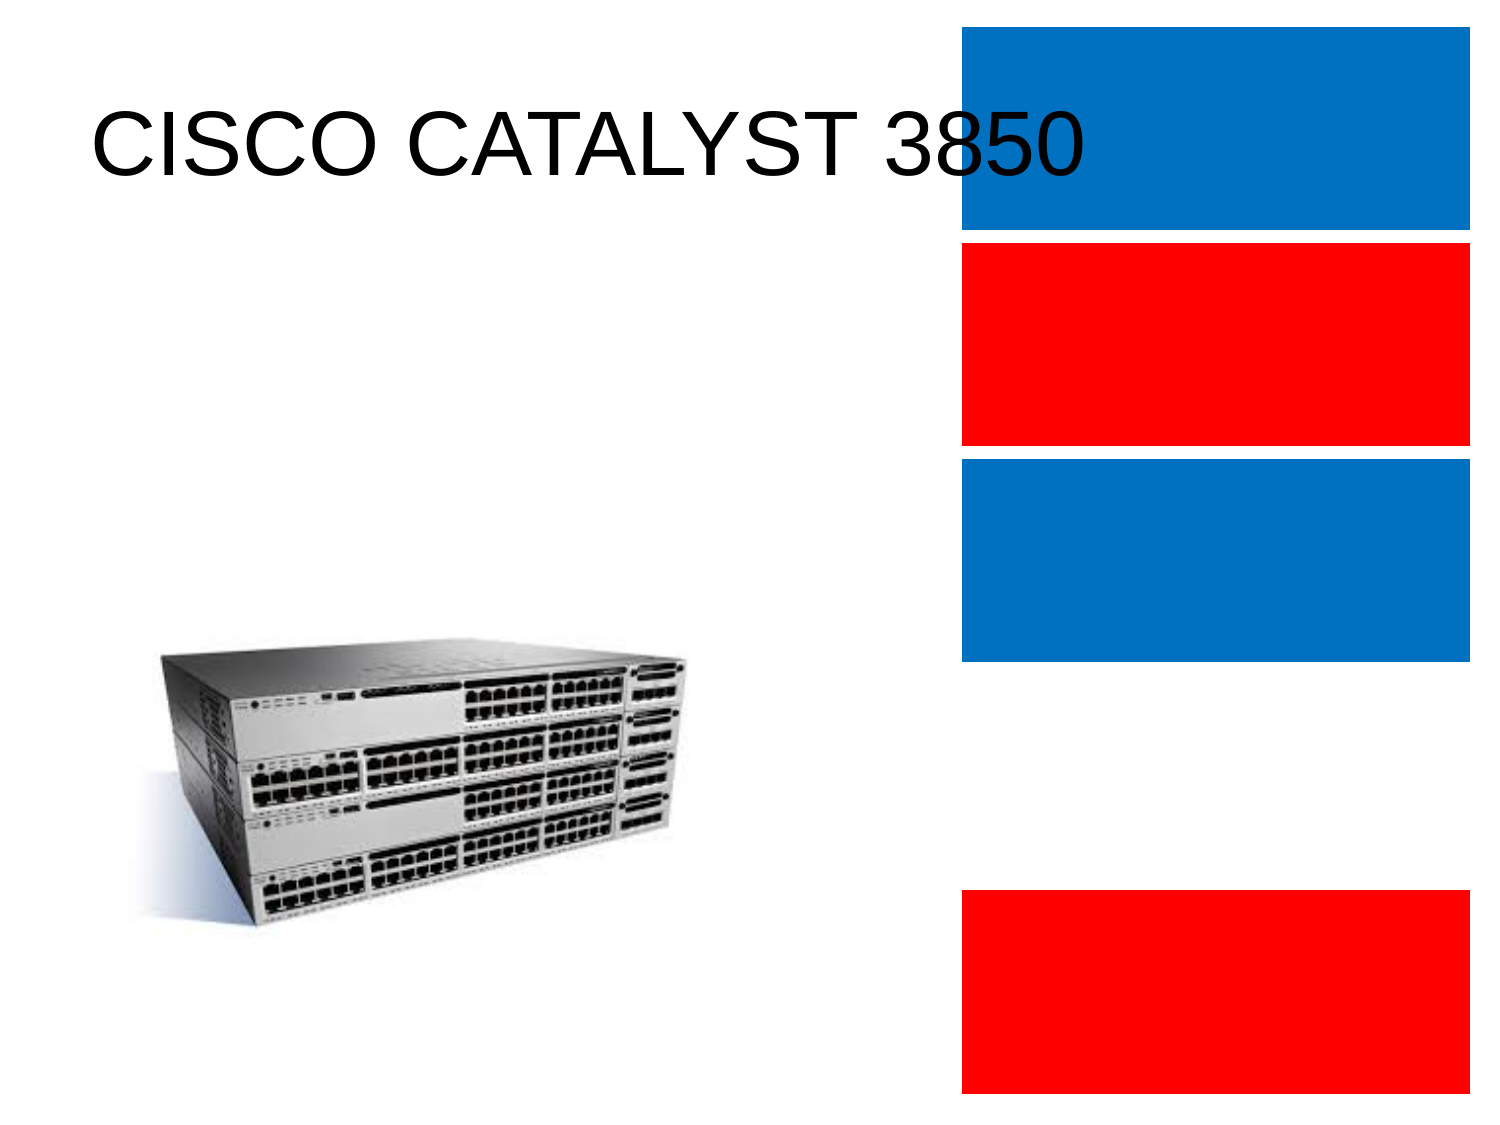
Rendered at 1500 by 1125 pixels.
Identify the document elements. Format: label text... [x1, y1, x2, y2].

picture [89, 622, 699, 944]
title CISCO CATALYST 3850 [75, 45, 1425, 233]
